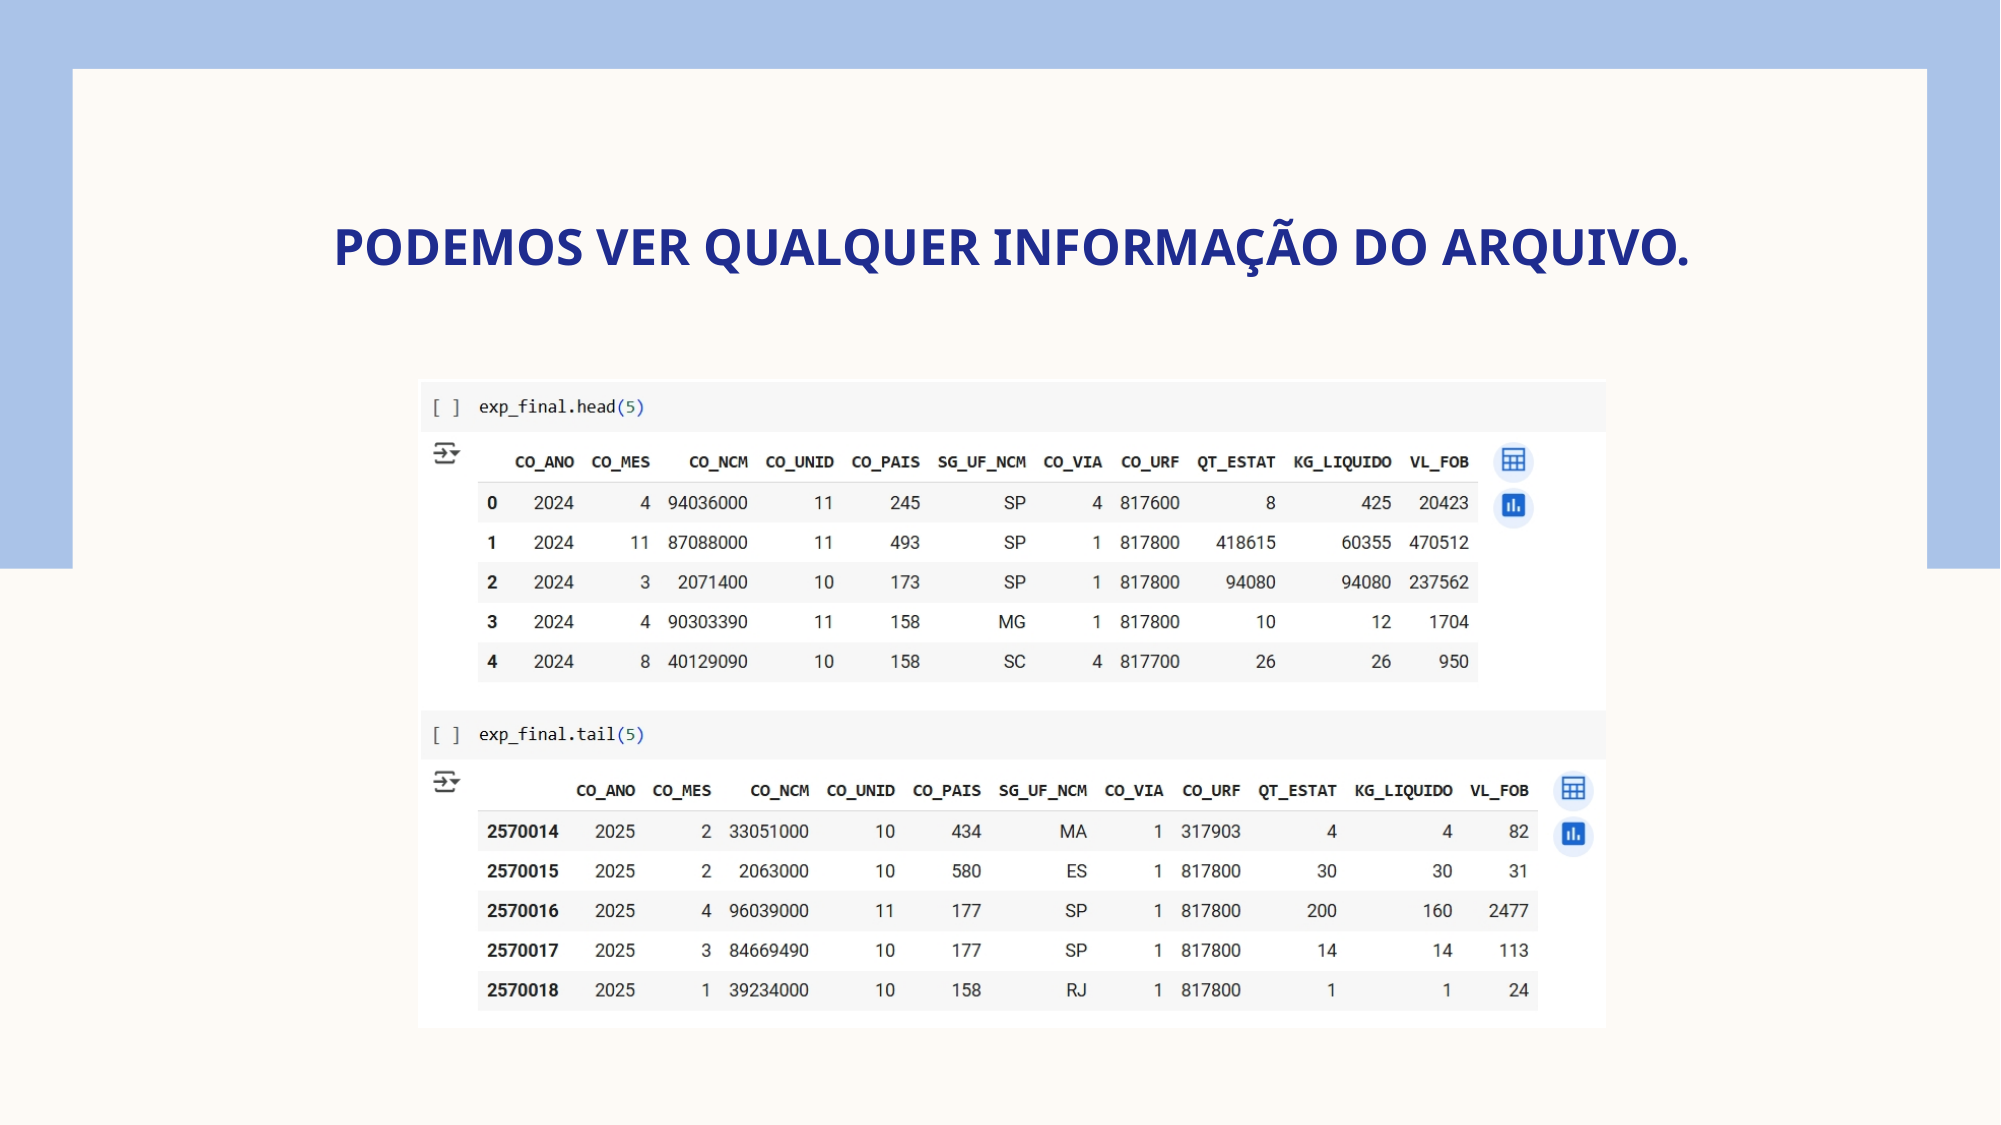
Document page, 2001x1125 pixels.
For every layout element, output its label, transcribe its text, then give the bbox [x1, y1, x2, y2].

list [418, 379, 1606, 1028]
title Podemos ver qualquer informação do arquivo. [149, 109, 1875, 276]
